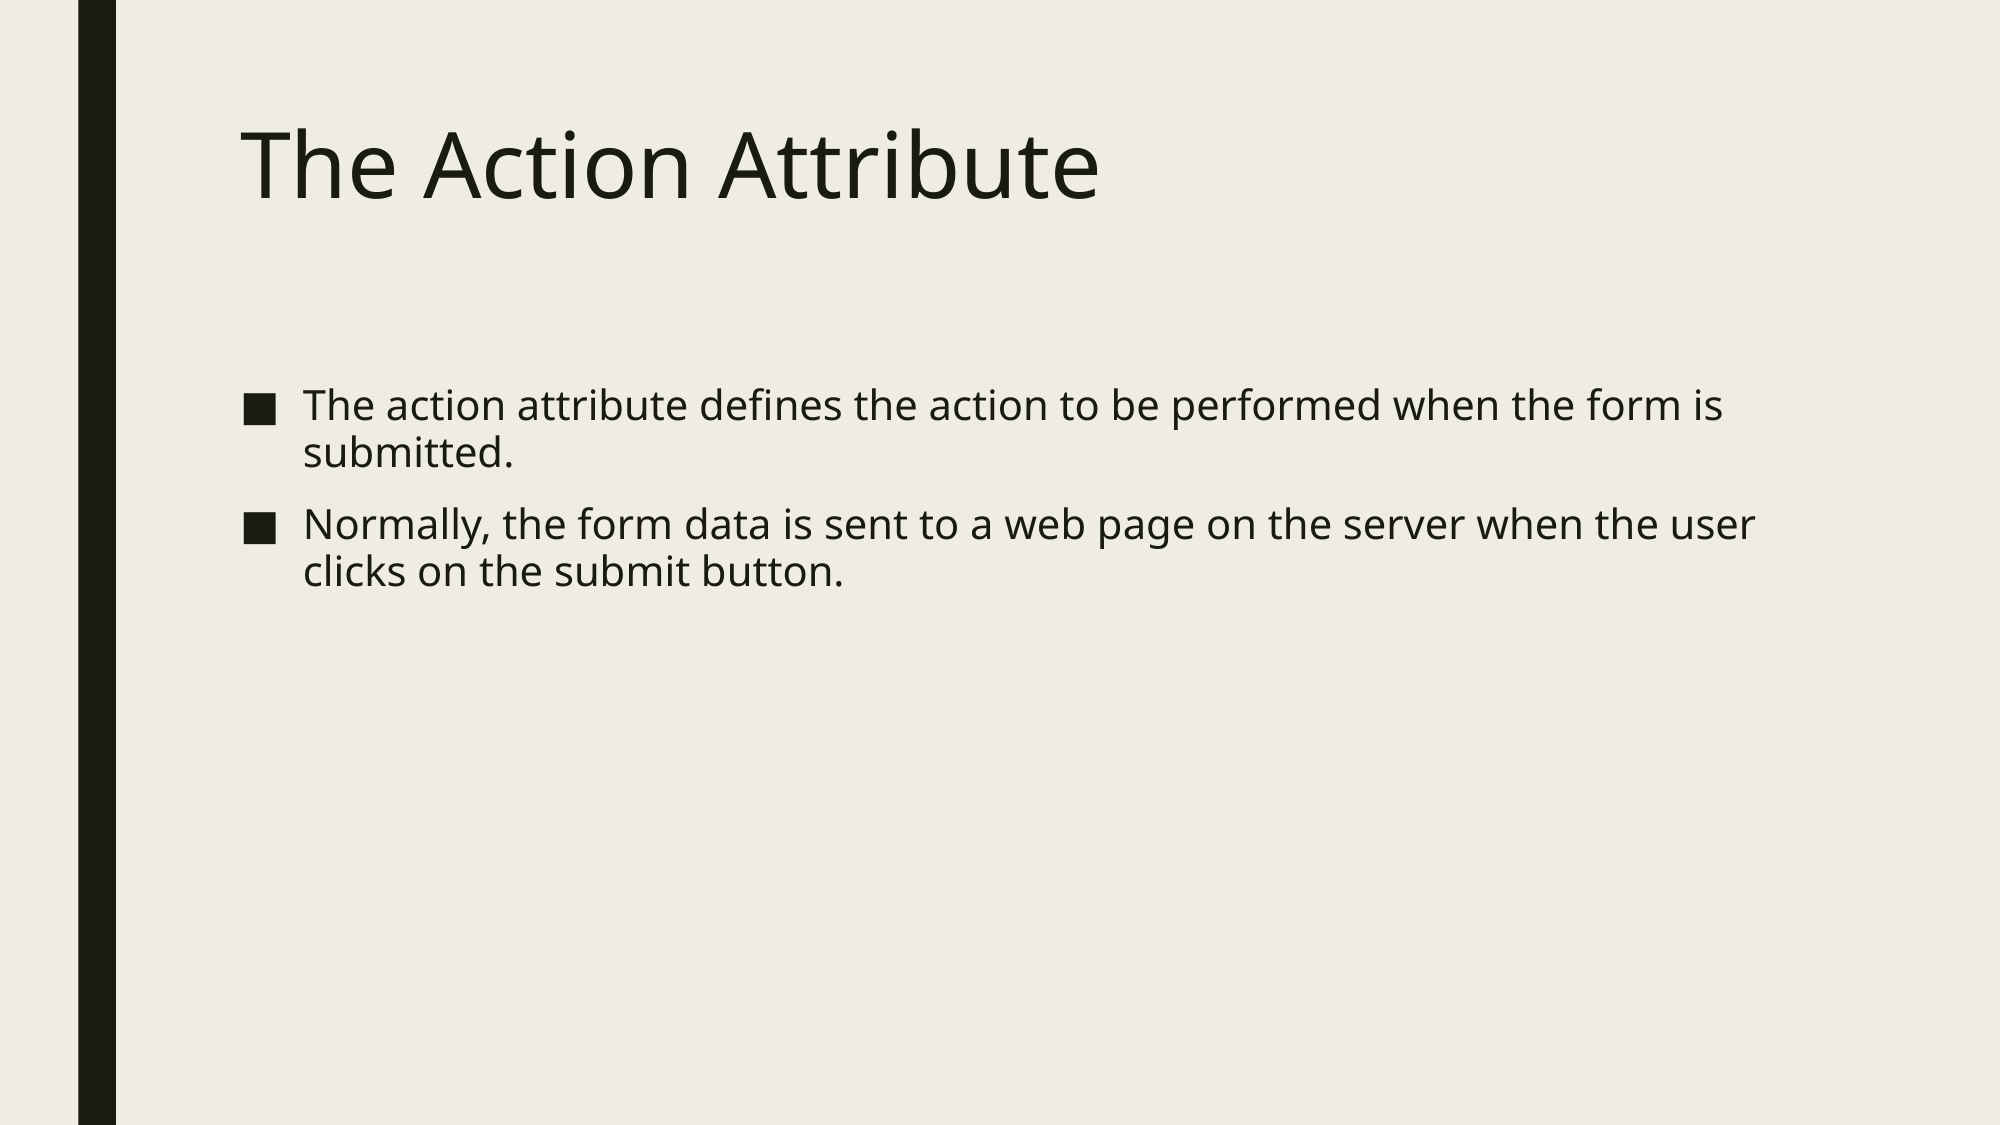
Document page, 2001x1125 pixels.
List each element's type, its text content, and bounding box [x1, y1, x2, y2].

list The action attribute defines the action to be performed when the form is submitted. Normally, the form data is sent to a web page on the server when the user clicks on the submit button. [225, 375, 1800, 963]
title The Action Attribute [225, 112, 1800, 357]
